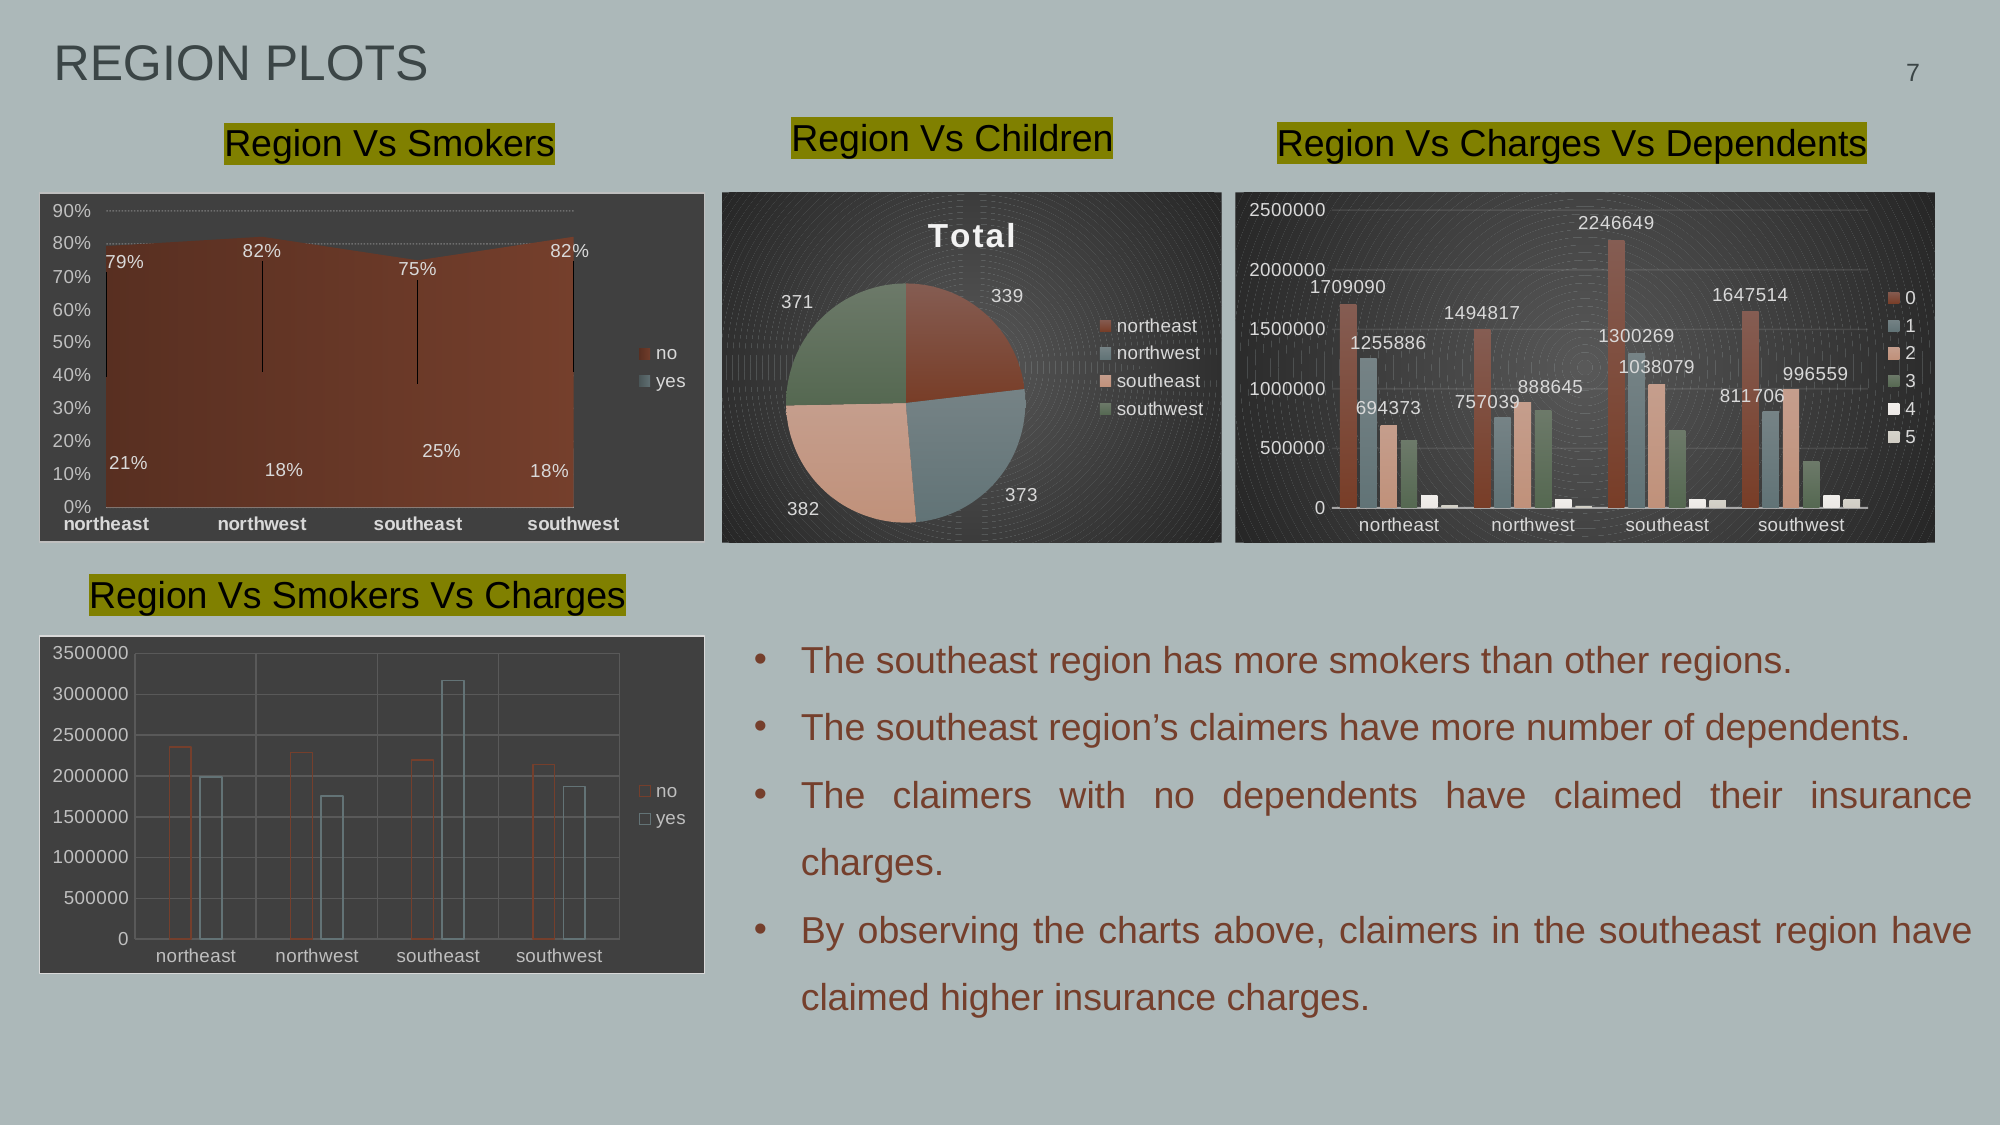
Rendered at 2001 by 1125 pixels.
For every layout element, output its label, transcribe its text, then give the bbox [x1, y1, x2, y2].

chart [722, 192, 1222, 543]
chart [38, 192, 706, 543]
text_box Region Vs Charges Vs Dependents [1262, 111, 1935, 172]
slide_number 7 [1812, 49, 1935, 95]
text_box The southeast region has more smokers than other regions. The southeast region’s claimers have more number of dependents. The claimers with no dependents have claimed their insurance charges. By observing the charts above, claimers in the southeast region have claimed higher insurance charges. [739, 605, 1988, 1125]
text_box Region Vs Children [776, 106, 1157, 167]
text_box Region Vs Smokers [209, 111, 590, 172]
title rEgion plots [38, 34, 1812, 130]
chart [38, 635, 706, 975]
chart [1235, 192, 1935, 543]
text_box Region Vs Smokers Vs Charges [74, 563, 1075, 623]
